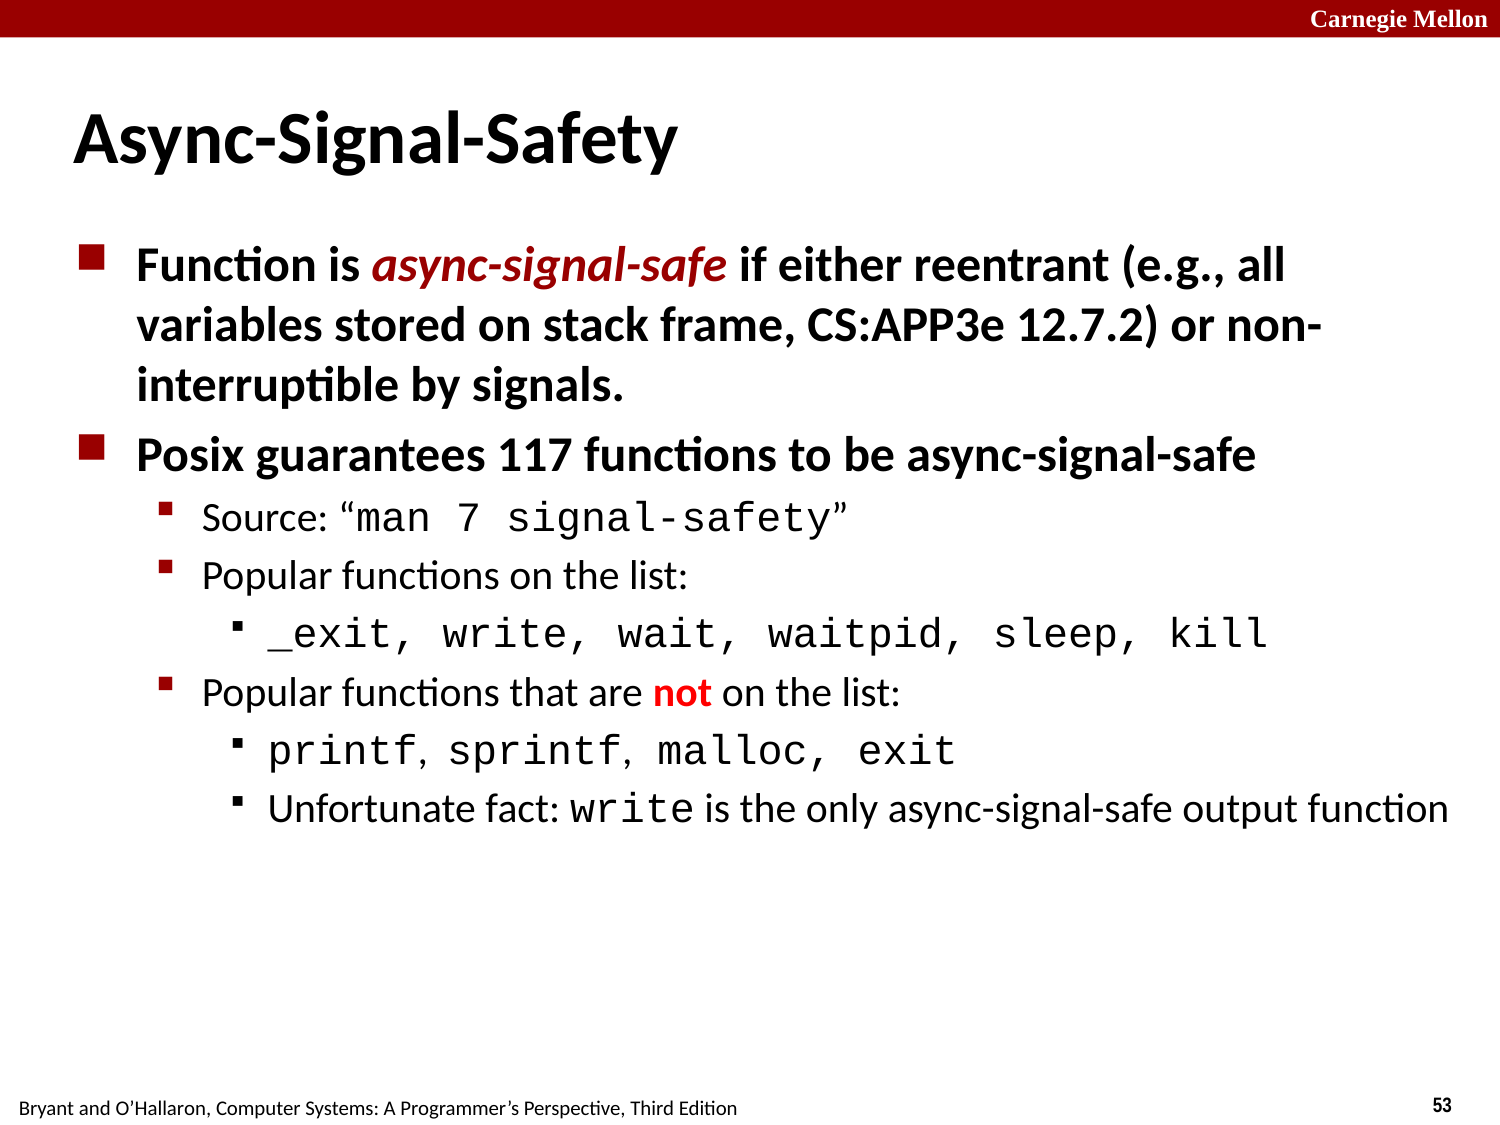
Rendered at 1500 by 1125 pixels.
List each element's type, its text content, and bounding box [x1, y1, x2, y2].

list Function is async-signal-safe if either reentrant (e.g., all variables stored on stack frame, CS:APP3e 12.7.2) or non-interruptible by signals. Posix guarantees 117 functions to be async-signal-safe Source: “man 7 signal-safety” Popular functions on the list: _exit, write, wait, waitpid, sleep, kill Popular functions that are not on the list: printf, sprintf, malloc, exit Unfortunate fact: write is the only async-signal-safe output function [64, 223, 1488, 838]
title Async-Signal-Safety [58, 71, 1305, 197]
